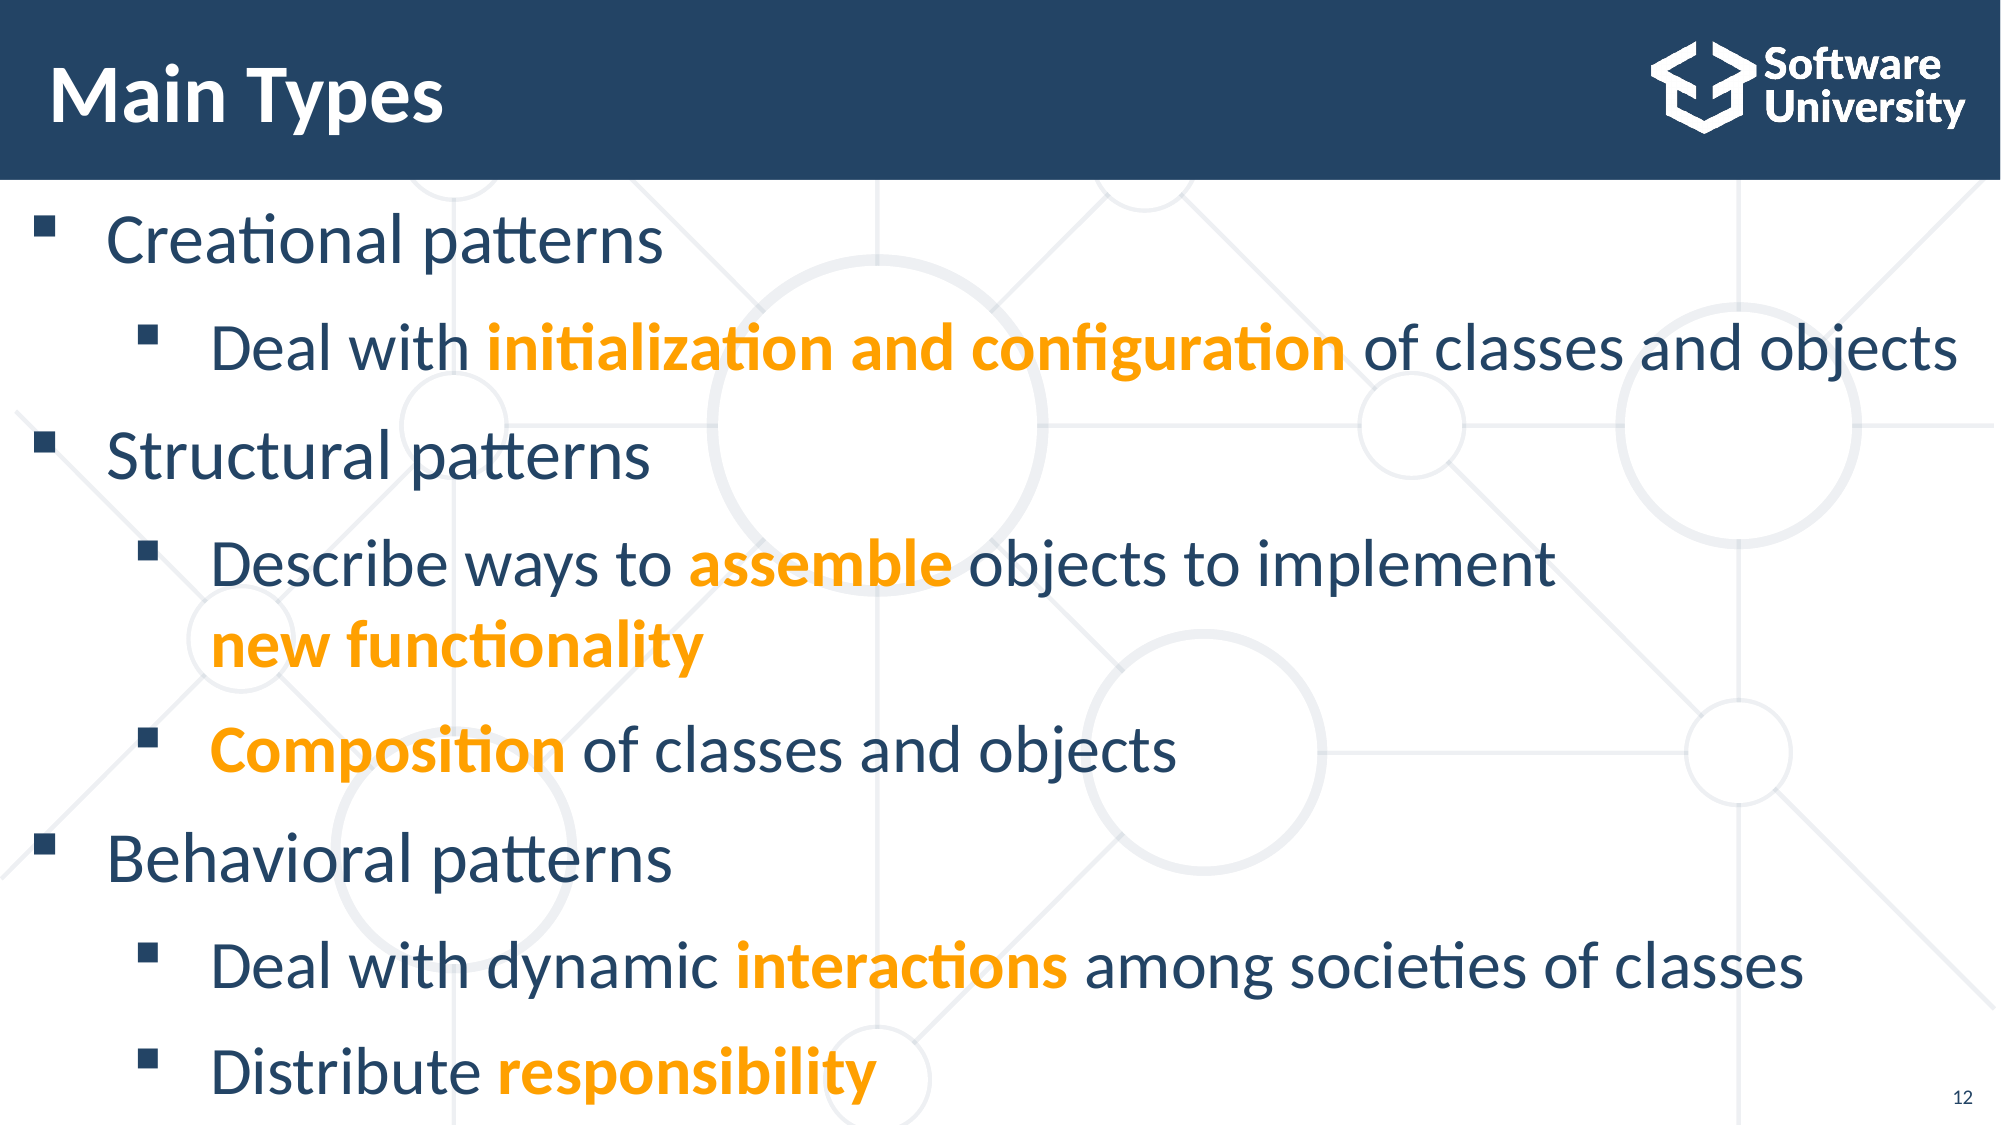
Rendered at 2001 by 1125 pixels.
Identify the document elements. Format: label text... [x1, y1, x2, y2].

list Creational patterns Deal with initialization and configuration of classes and objects Structural patterns Describe ways to assemble objects to implement new functionality Composition of classes and objects Behavioral patterns Deal with dynamic interactions among societies of classes Distribute responsibility [10, 186, 1989, 1125]
title Main Types [31, 16, 1625, 162]
picture [1651, 41, 1966, 134]
